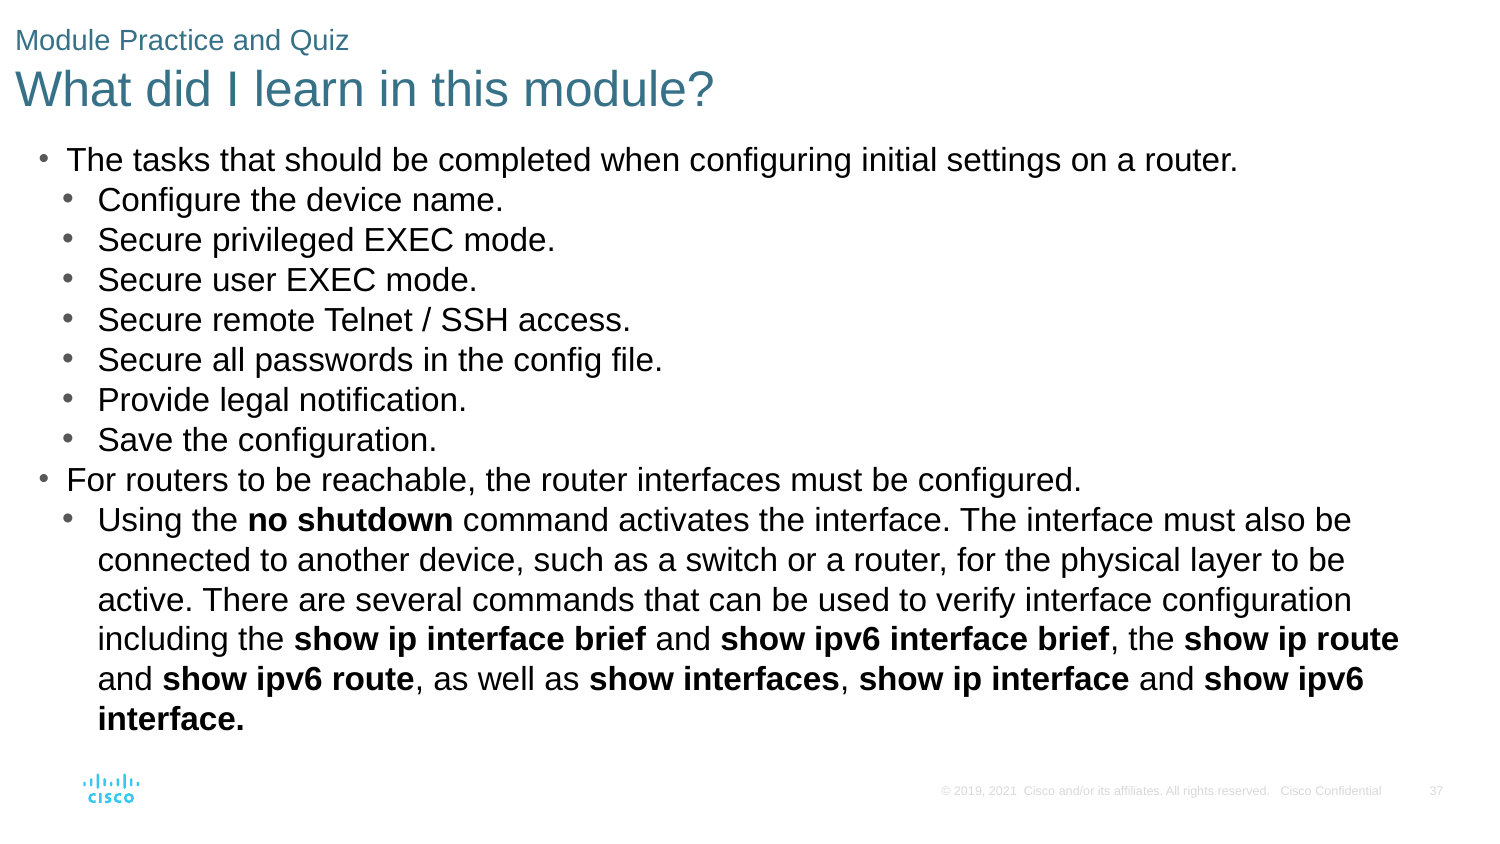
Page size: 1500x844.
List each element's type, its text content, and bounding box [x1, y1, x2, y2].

list The tasks that should be completed when configuring initial settings on a router. Configure the device name. Secure privileged EXEC mode. Secure user EXEC mode. Secure remote Telnet / SSH access. Secure all passwords in the config file. Provide legal notification. Save the configuration. For routers to be reachable, the router interfaces must be configured. Using the no shutdown command activates the interface. The interface must also be connected to another device, such as a switch or a router, for the physical layer to be active. There are several commands that can be used to verify interface configuration including the show ip interface brief and show ipv6 interface brief, the show ip route and show ipv6 route, as well as show interfaces, show ip interface and show ipv6 interface. [23, 131, 1476, 813]
title Module Practice and Quiz What did I learn in this module? [0, 6, 1500, 131]
